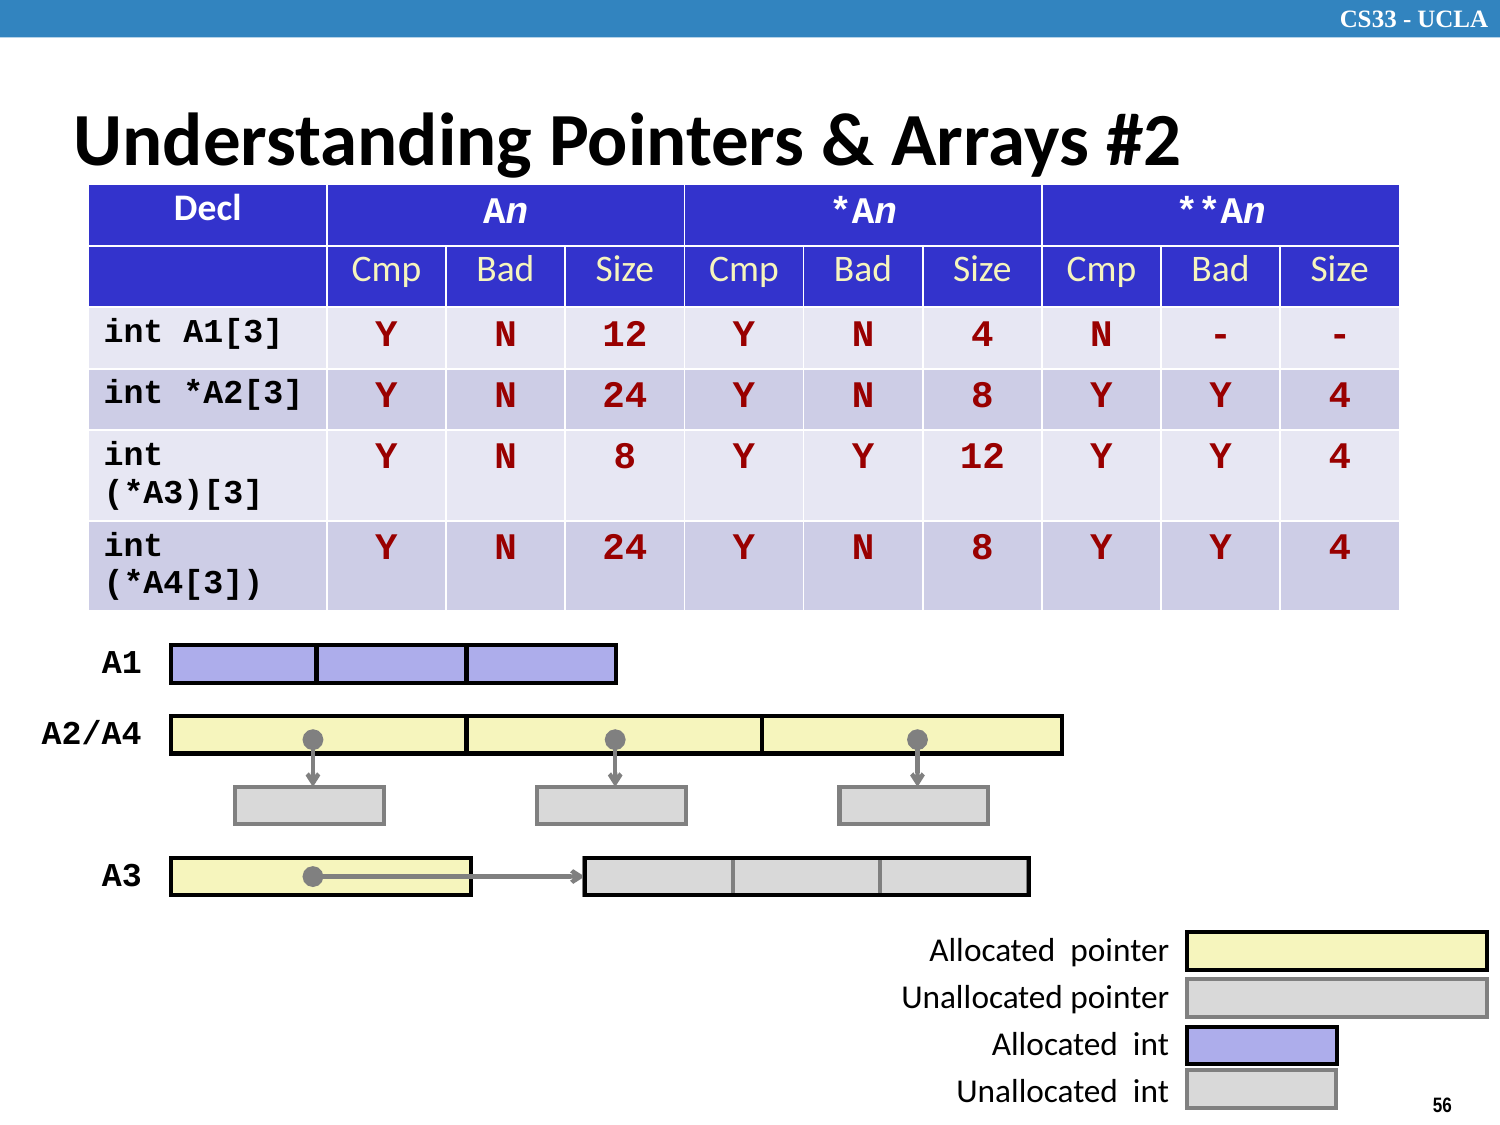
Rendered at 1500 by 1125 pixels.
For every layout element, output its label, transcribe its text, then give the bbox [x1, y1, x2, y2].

table_cell Y [328, 431, 445, 520]
title Understanding Pointers & Arrays #2 [58, 72, 1305, 199]
table_cell - [1162, 308, 1279, 368]
table_cell Y [1162, 431, 1279, 520]
table_cell 4 [1281, 431, 1399, 520]
table_cell N [447, 370, 564, 429]
table_cell Cmp [685, 247, 803, 306]
table_cell Size [924, 247, 1041, 306]
table_cell N [447, 308, 564, 368]
table_cell Y [328, 308, 445, 368]
table_cell Y [1162, 522, 1279, 610]
table_cell Y [804, 431, 922, 520]
table_cell Y [685, 370, 803, 429]
table_cell Size [1281, 247, 1399, 306]
table_cell int A1[3] [89, 308, 326, 368]
table_cell Y [1043, 431, 1160, 520]
table_cell Y [1043, 522, 1160, 610]
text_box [879, 920, 1488, 1118]
table_cell 24 [566, 522, 684, 610]
table_cell Y [1162, 370, 1279, 429]
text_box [76, 633, 617, 690]
table_cell 8 [924, 370, 1041, 429]
table_cell Bad [804, 247, 922, 306]
table_cell [89, 247, 326, 306]
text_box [0, 703, 1062, 825]
table_cell 8 [566, 431, 684, 520]
table_cell 12 [924, 431, 1041, 520]
table_cell Cmp [1043, 247, 1160, 306]
table_cell Bad [1162, 247, 1279, 306]
table_cell int (*A4[3]) [89, 522, 326, 610]
table_cell 24 [566, 370, 684, 429]
table_cell Bad [447, 247, 564, 306]
table_cell - [1281, 308, 1399, 368]
table_header **An [1043, 185, 1399, 245]
table_cell N [447, 522, 564, 610]
table_cell Y [328, 522, 445, 610]
table_cell Y [328, 370, 445, 429]
table_cell N [447, 431, 564, 520]
table_cell N [1043, 308, 1160, 368]
table_cell Y [685, 308, 803, 368]
table_cell Y [1043, 370, 1160, 429]
table_cell 12 [566, 308, 684, 368]
table_cell int *A2[3] [89, 370, 326, 429]
table_cell 4 [1281, 522, 1399, 610]
table_cell Y [685, 522, 803, 610]
table_cell N [804, 308, 922, 368]
table_cell N [804, 370, 922, 429]
table_cell 4 [1281, 370, 1399, 429]
table_cell Y [685, 431, 803, 520]
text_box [76, 845, 1029, 902]
table_cell 4 [924, 308, 1041, 368]
table_cell Size [566, 247, 684, 306]
table_header Decl [89, 185, 326, 245]
table_header An [328, 185, 684, 245]
table_cell Cmp [328, 247, 445, 306]
table_cell N [804, 522, 922, 610]
table_header *An [685, 185, 1041, 245]
table_cell 8 [924, 522, 1041, 610]
table_cell int (*A3)[3] [89, 431, 326, 520]
